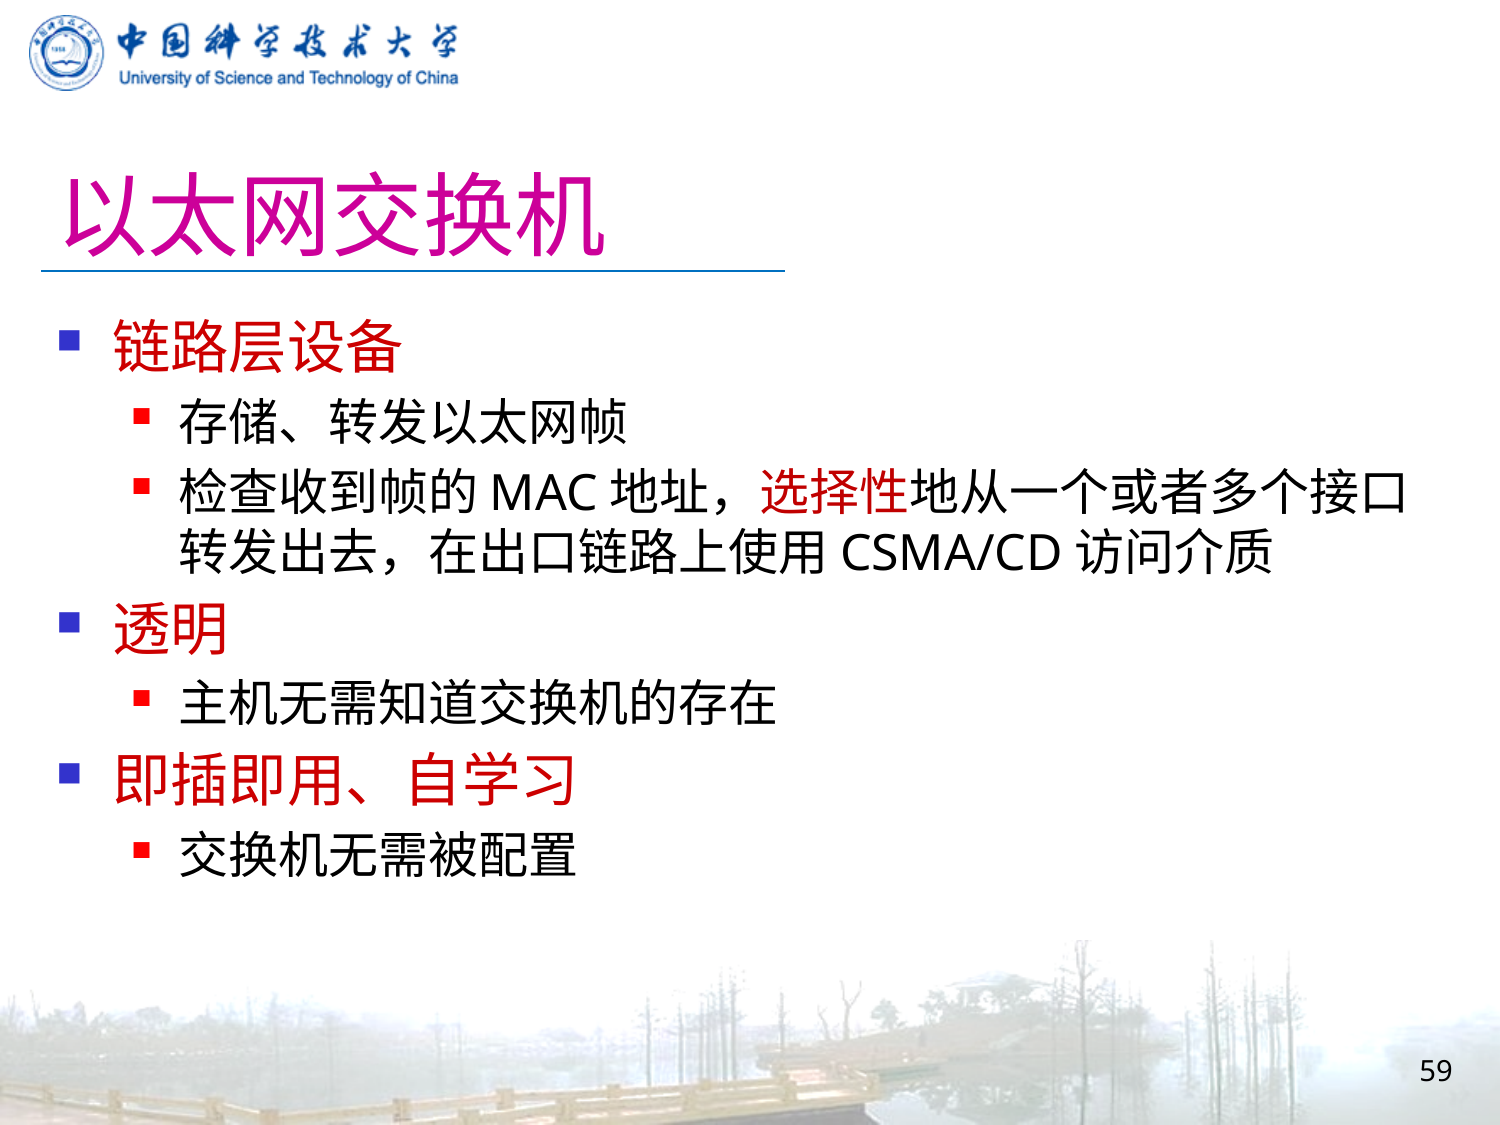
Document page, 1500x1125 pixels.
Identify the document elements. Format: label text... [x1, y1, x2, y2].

slide_number 59 [1154, 1023, 1468, 1100]
picture [29, 15, 461, 91]
title 以太网交换机 [40, 34, 1468, 276]
list 链路层设备 存储、转发以太网帧 检查收到帧的MAC地址，选择性地从一个或者多个接口转发出去，在出口链路上使用CSMA/CD访问介质 透明 主机无需知道交换机的存在 即插即用、自学习 交换机无需被配置 [40, 302, 1470, 1007]
text_box 4 [0, 940, 1500, 1125]
